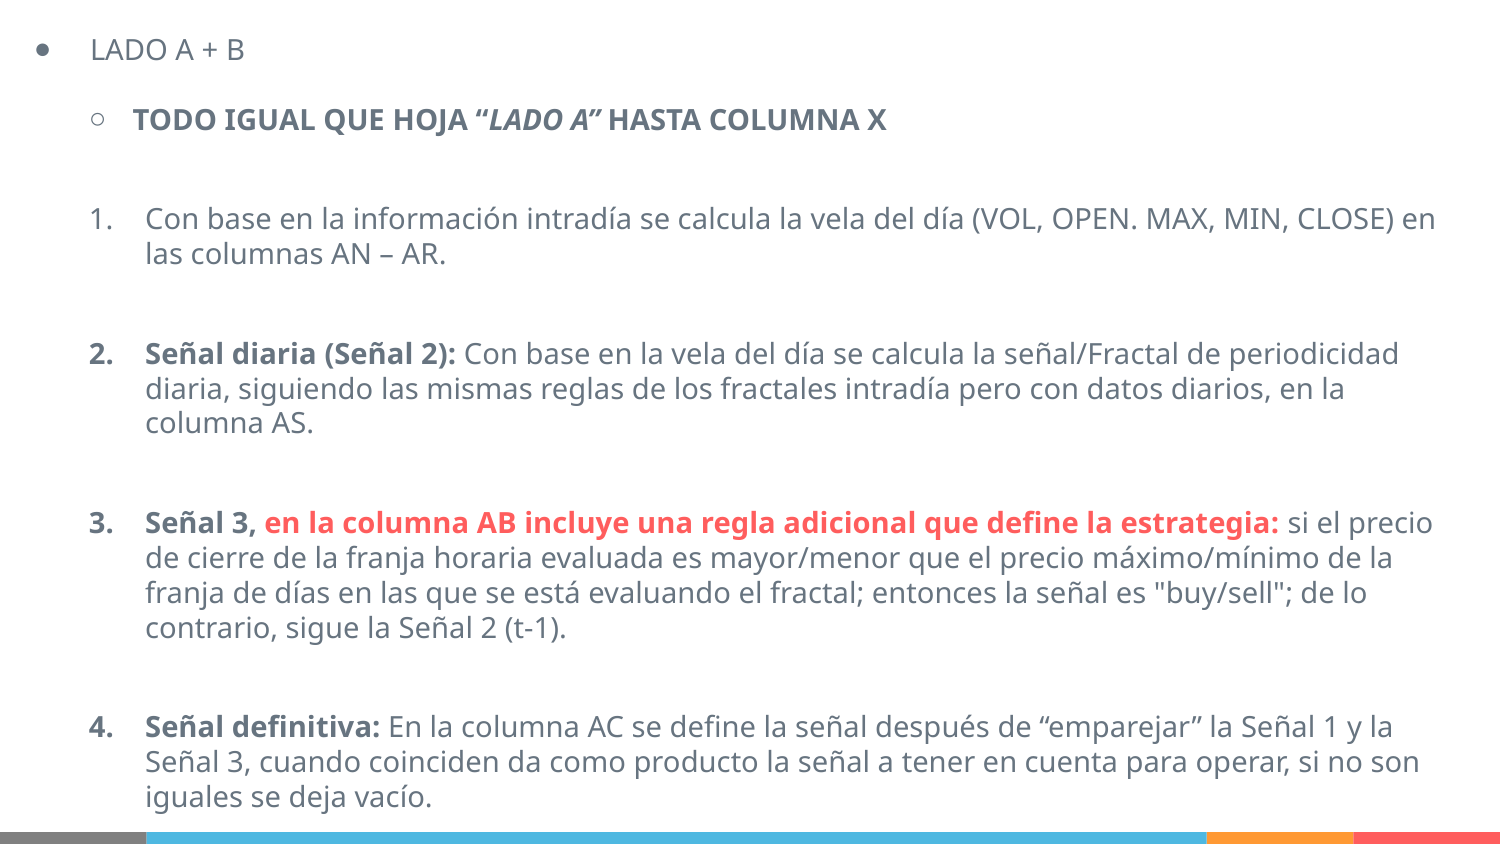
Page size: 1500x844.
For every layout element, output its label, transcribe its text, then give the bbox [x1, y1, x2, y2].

list LADO A + B TODO IGUAL QUE HOJA “LADO A” HASTA COLUMNA X Con base en la información intradía se calcula la vela del día (VOL, OPEN. MAX, MIN, CLOSE) en las columnas AN – AR. Señal diaria (Señal 2): Con base en la vela del día se calcula la señal/Fractal de periodicidad diaria, siguiendo las mismas reglas de los fractales intradía pero con datos diarios, en la columna AS. Señal 3, en la columna AB incluye una regla adicional que define la estrategia: si el precio de cierre de la franja horaria evaluada es mayor/menor que el precio máximo/mínimo de la franja de días en las que se está evaluando el fractal; entonces la señal es "buy/sell"; de lo contrario, sigue la Señal 2 (t-1). Señal definitiva: En la columna AC se define la señal después de “emparejar” la Señal 1 y la Señal 3, cuando coinciden da como producto la señal a tener en cuenta para operar, si no son iguales se deja vacío. [0, 16, 1475, 830]
